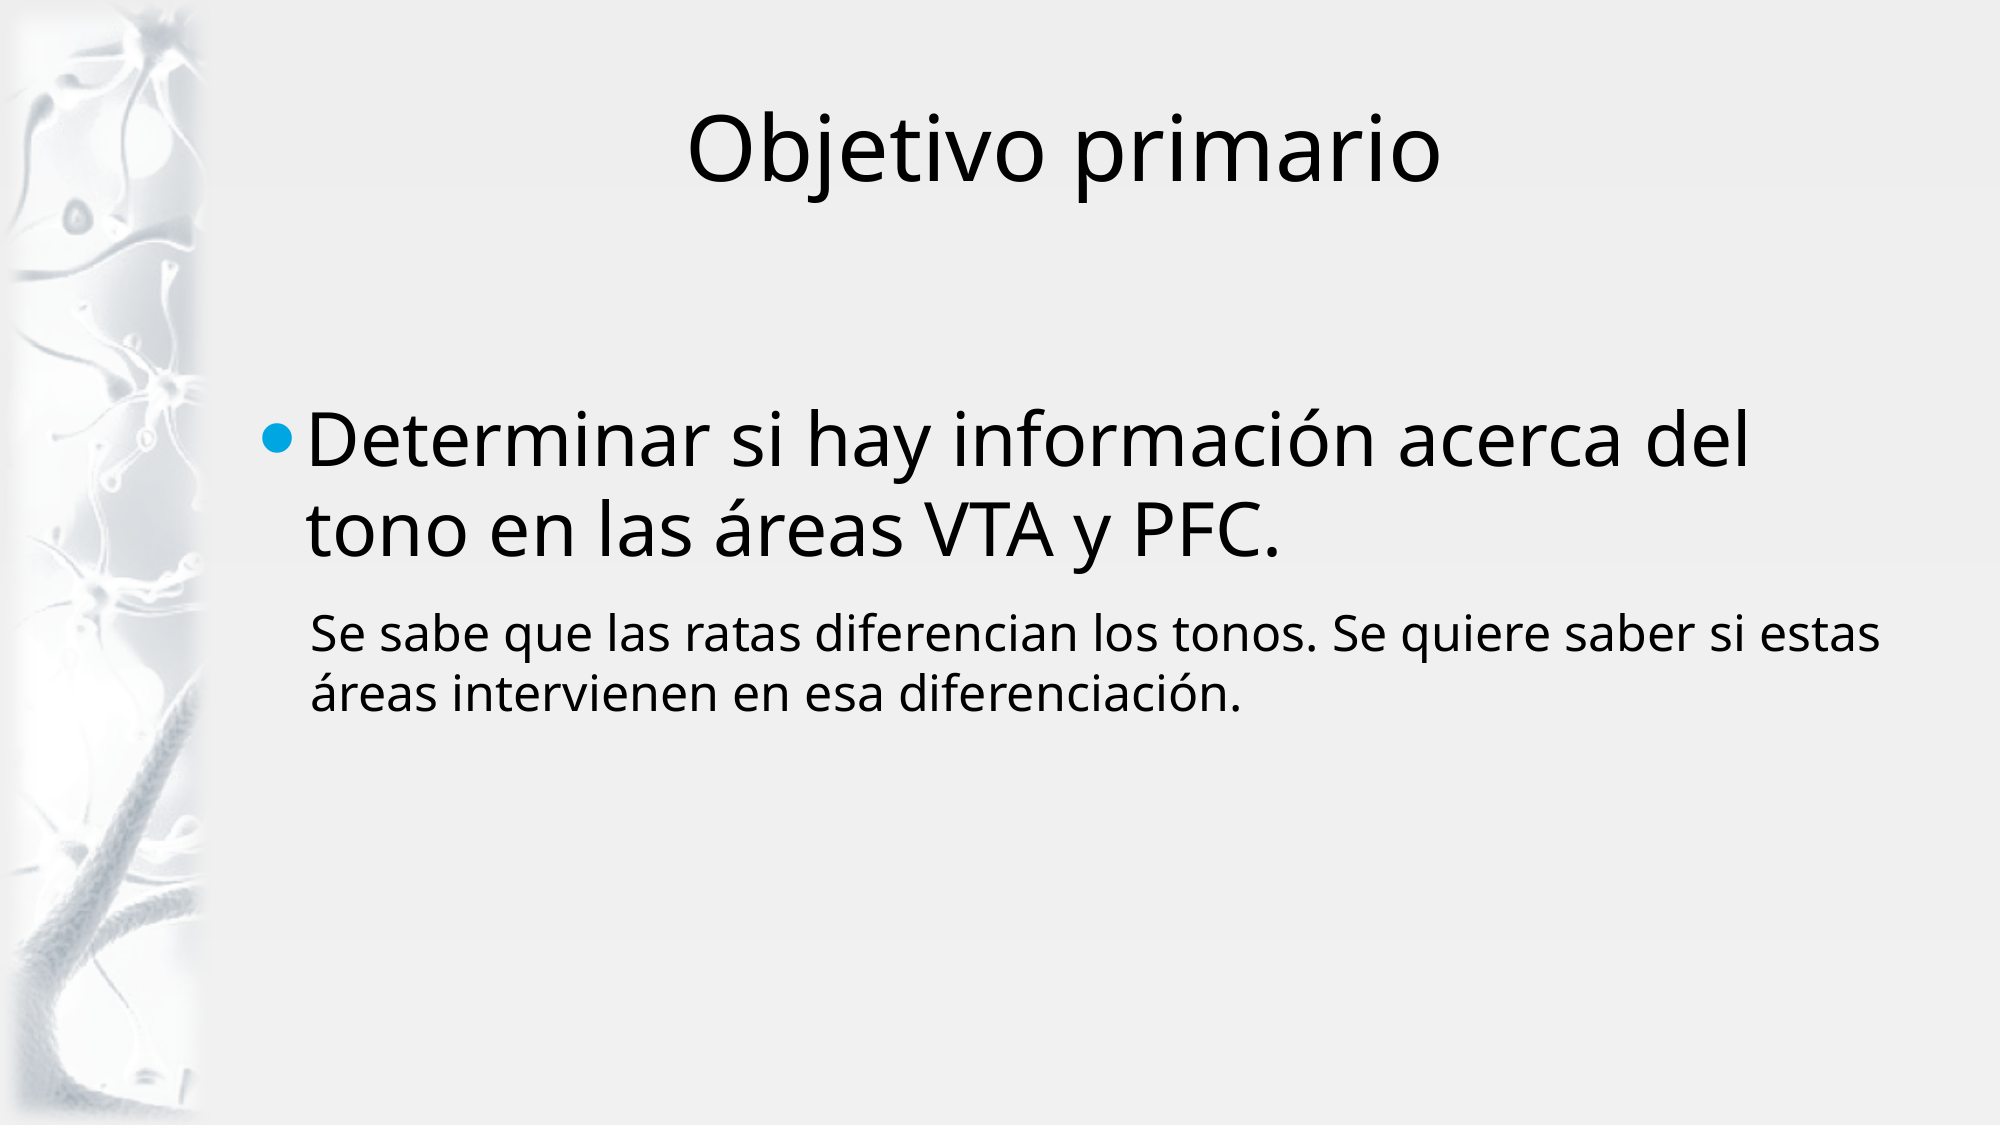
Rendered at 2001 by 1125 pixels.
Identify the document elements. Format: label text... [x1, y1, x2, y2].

list Determinar si hay información acerca del tono en las áreas VTA y PFC. [243, 225, 1887, 739]
title Objetivo primario [243, 0, 1887, 225]
text_box Se sabe que las ratas diferencian los tonos. Se quiere saber si estas áreas intervienen en esa diferenciación. [295, 405, 1940, 918]
